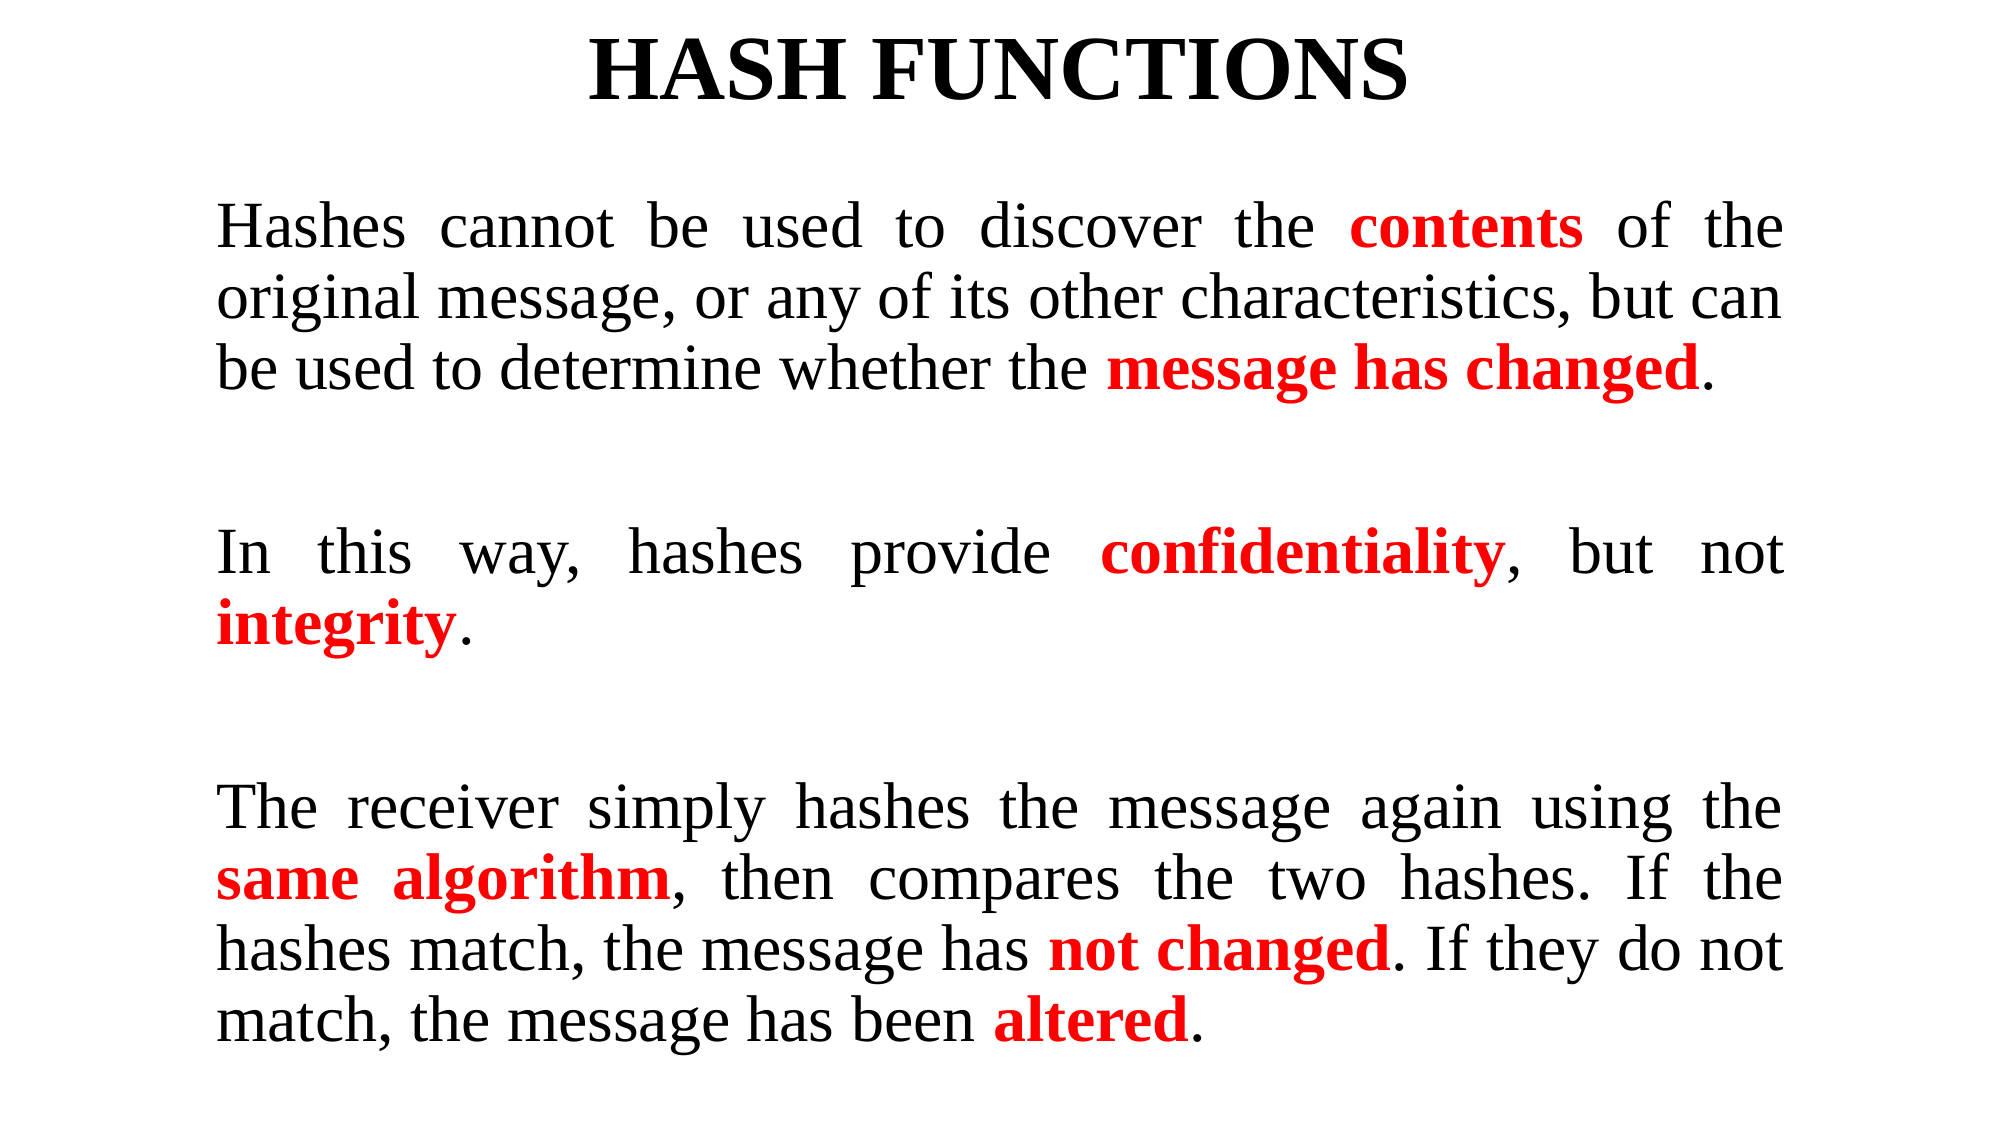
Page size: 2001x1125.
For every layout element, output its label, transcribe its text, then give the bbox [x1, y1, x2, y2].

list Hashes cannot be used to discover the contents of the original message, or any of its other characteristics, but can be used to determine whether the message has changed. In this way, hashes provide confidentiality, but not integrity. The receiver simply hashes the message again using the same algorithm, then compares the two hashes. If the hashes match, the message has not changed. If they do not match, the message has been altered. [201, 182, 1800, 1096]
title HASH FUNCTIONS [350, 0, 1650, 140]
